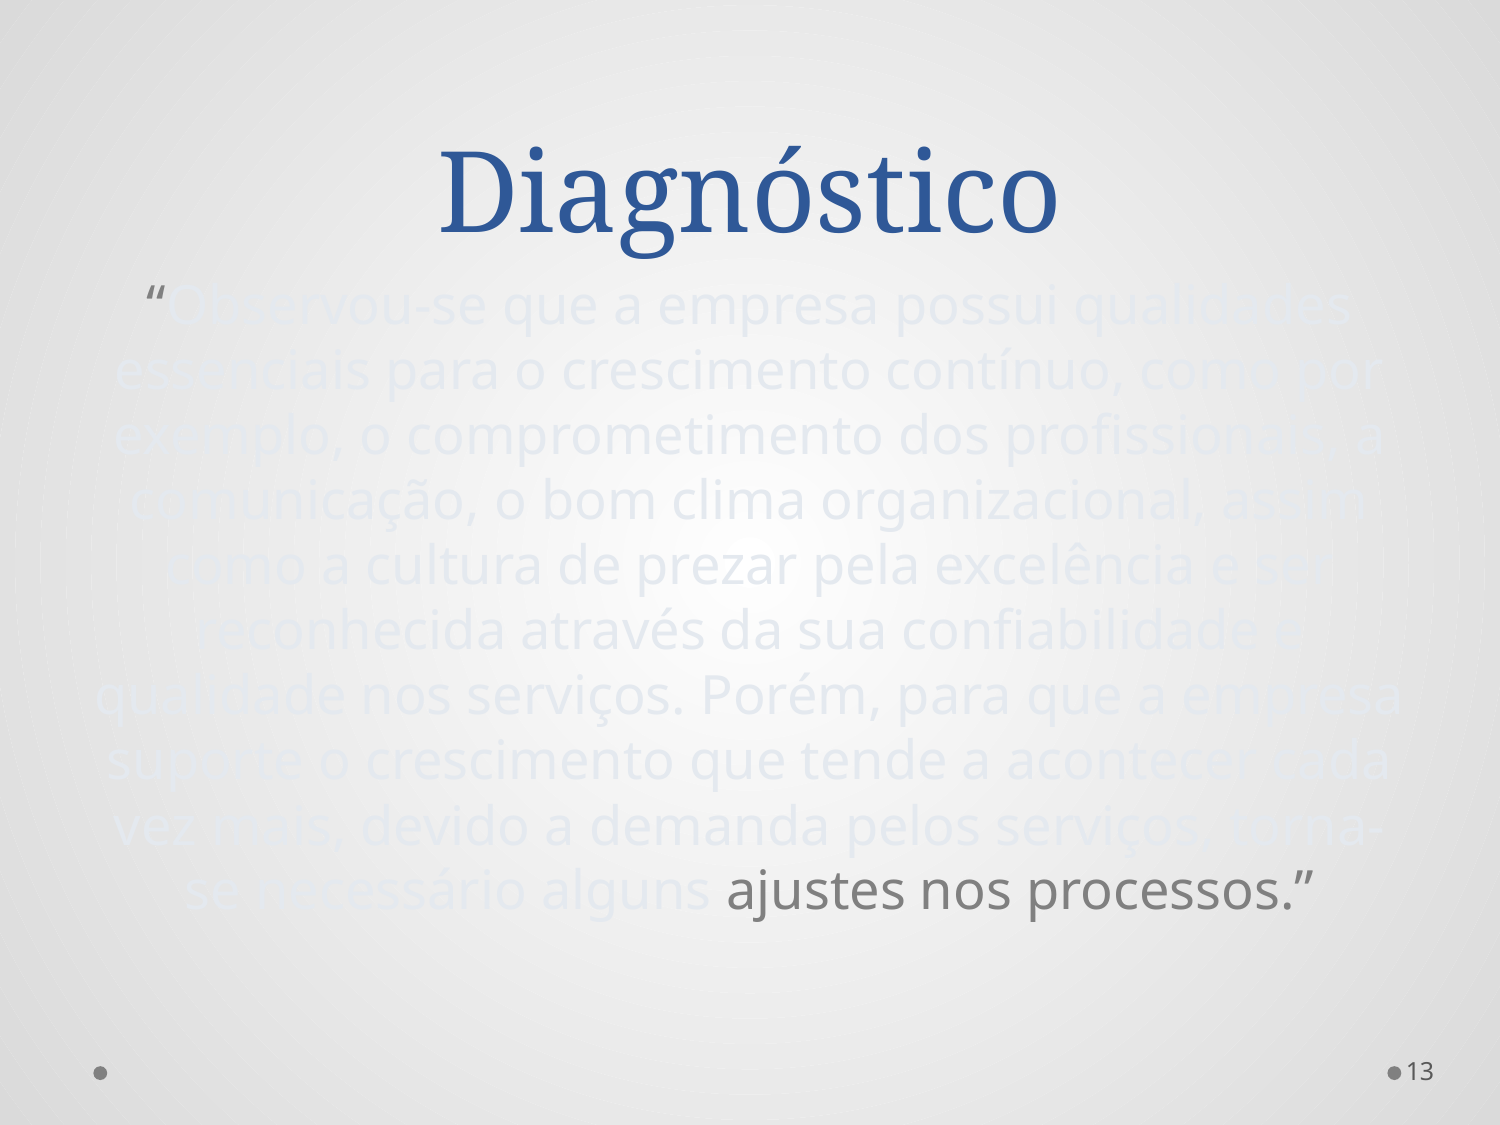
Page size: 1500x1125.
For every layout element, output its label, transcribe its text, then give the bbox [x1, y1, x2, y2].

list “Observou-se que a empresa possui qualidades essenciais para o crescimento contínuo, como por exemplo, o comprometimento dos profissionais, a comunicação, o bom clima organizacional, assim como a cultura de prezar pela excelência e ser reconhecida através da sua confiabilidade e qualidade nos serviços. Porém, para que a empresa suporte o crescimento que tende a acontecer cada vez mais, devido a demanda pelos serviços, torna-se necessário alguns ajustes nos processos.” [75, 262, 1425, 1005]
slide_number 13 [1401, 1042, 1494, 1103]
title Diagnóstico [75, 0, 1425, 262]
